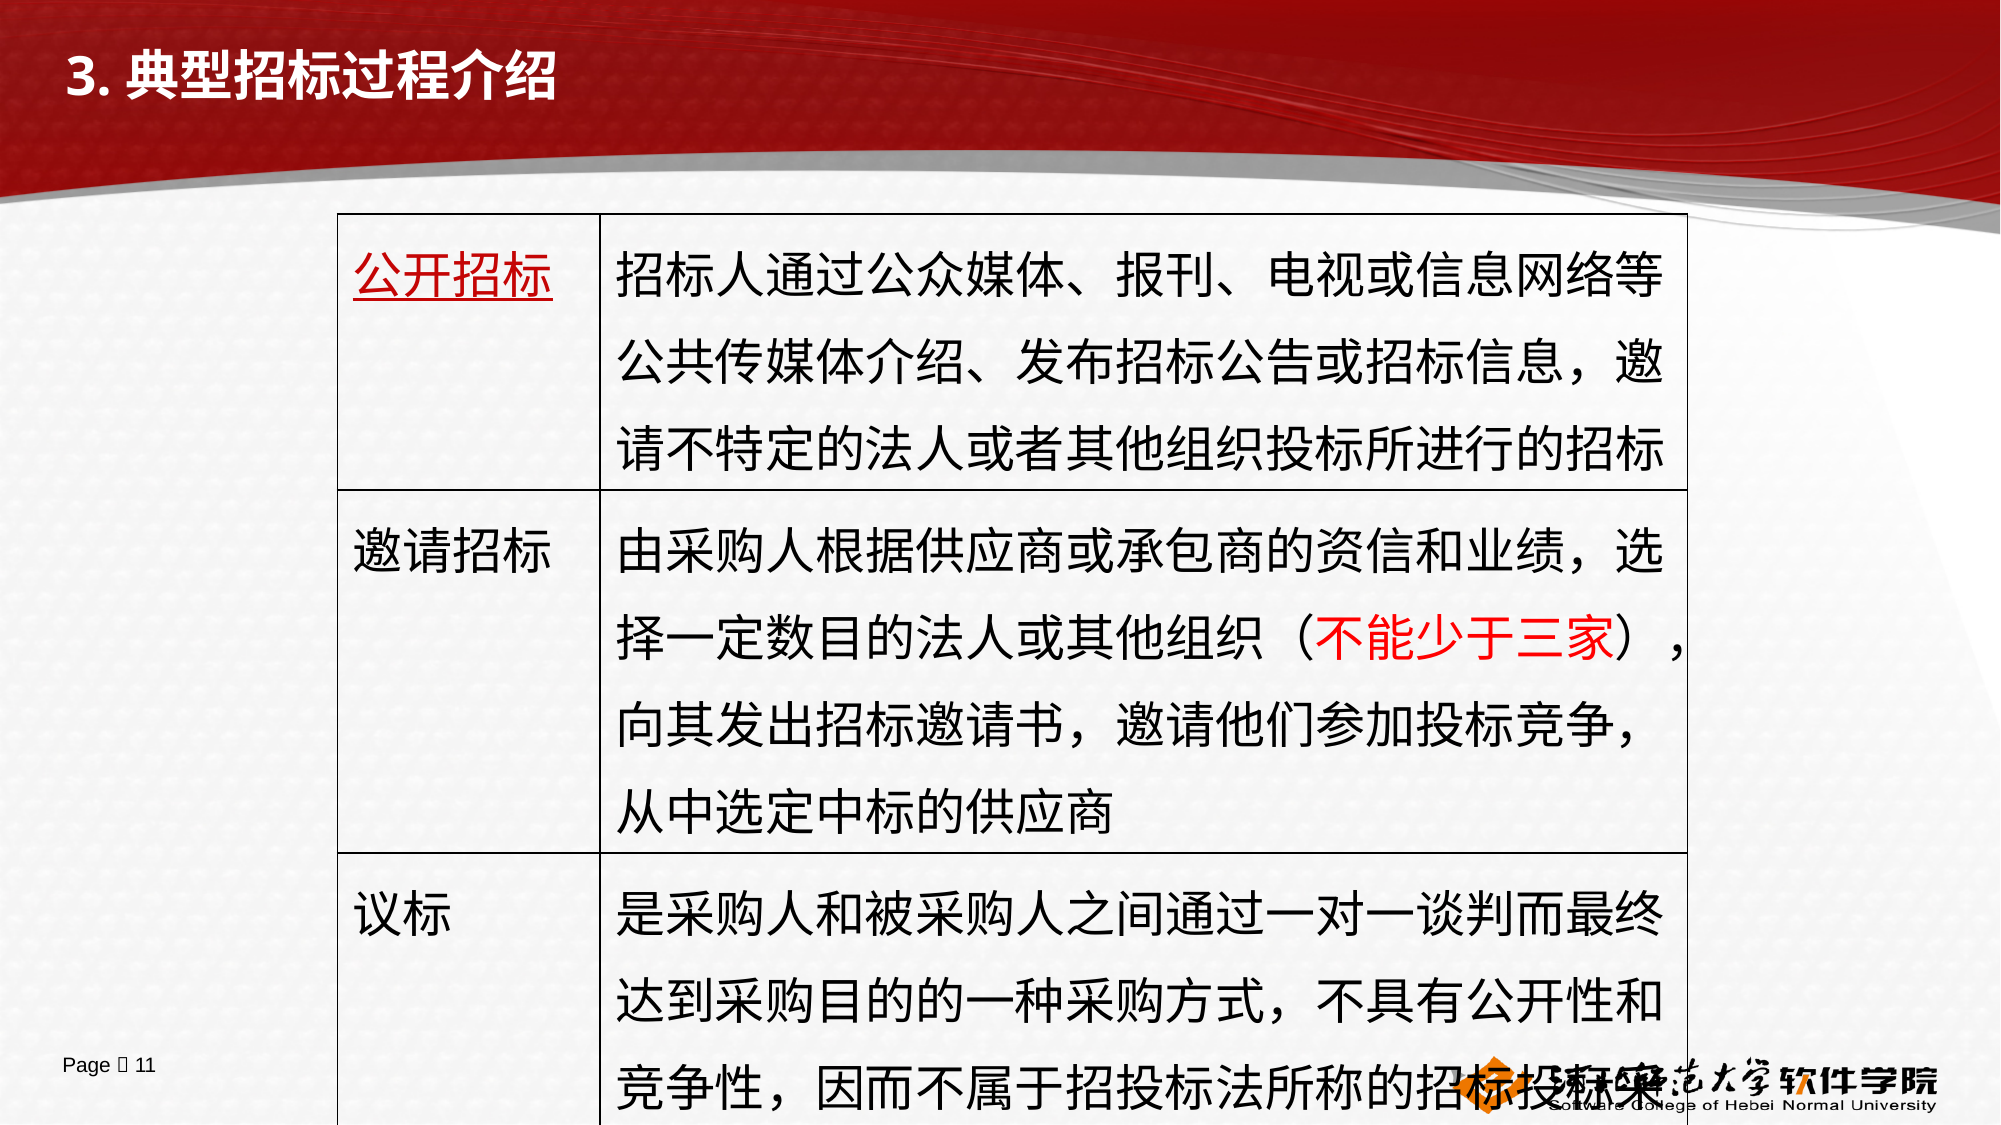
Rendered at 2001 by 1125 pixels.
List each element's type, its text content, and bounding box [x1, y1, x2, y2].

table_header 公开招标 [338, 215, 599, 489]
table_cell 是采购人和被采购人之间通过一对一谈判而最终达到采购目的的一种采购方式，不具有公开性和竞争性，因而不属于招投标法所称的招标投标采购方式 [601, 854, 1687, 1125]
table_header 招标人通过公众媒体、报刊、电视或信息网络等公共传媒体介绍、发布招标公告或招标信息，邀请不特定的法人或者其他组织投标所进行的招标 [601, 215, 1687, 489]
picture [0, 0, 2001, 1125]
title 3.典型招标过程介绍 [65, 41, 1930, 148]
table_cell 邀请招标 [338, 491, 599, 852]
table_cell 议标 [338, 854, 599, 1125]
table_cell 由采购人根据供应商或承包商的资信和业绩，选择一定数目的法人或其他组织（不能少于三家），向其发出招标邀请书，邀请他们参加投标竞争，从中选定中标的供应商 [601, 491, 1687, 852]
